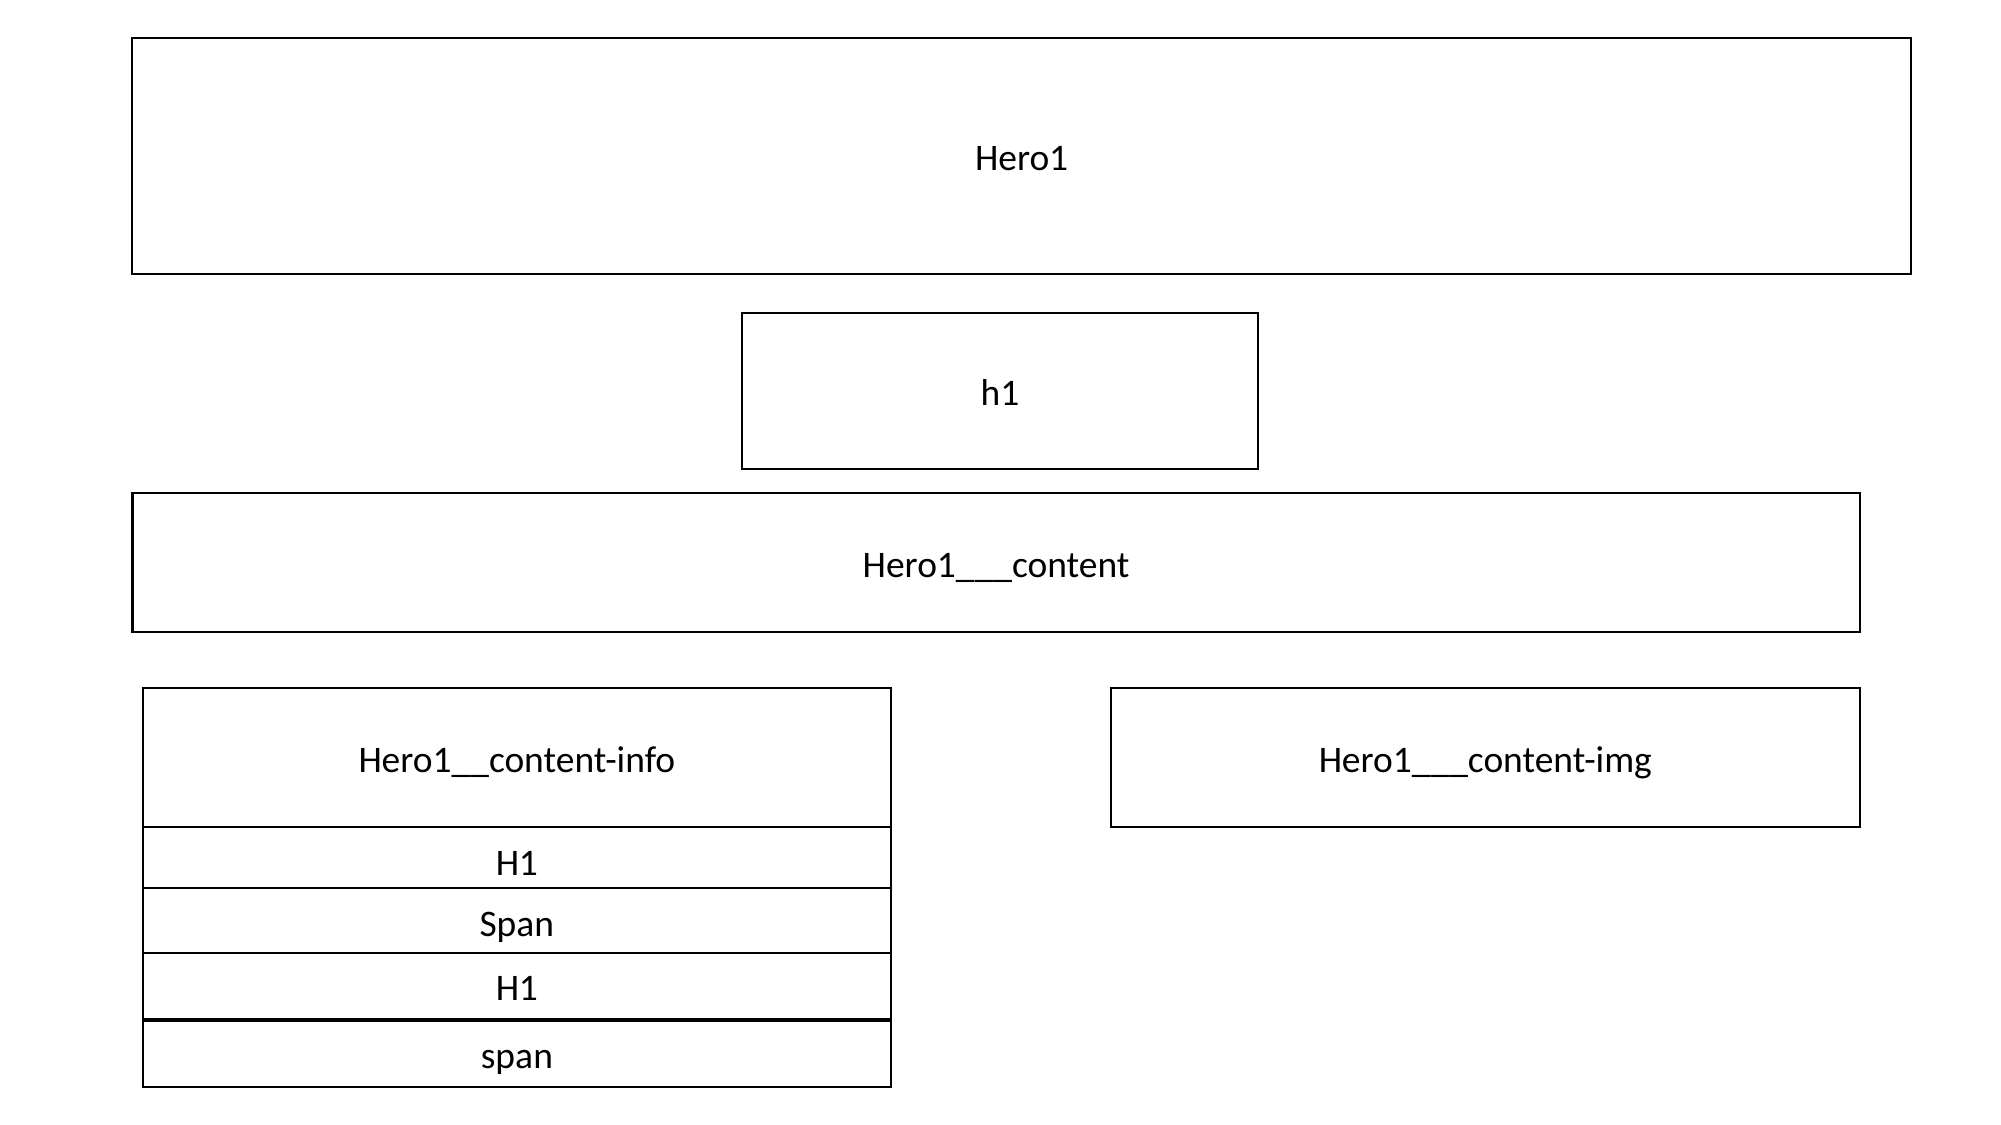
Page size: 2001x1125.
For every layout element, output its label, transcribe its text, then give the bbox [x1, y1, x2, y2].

text_box span [142, 1020, 892, 1088]
text_box H1 [142, 952, 892, 1020]
text_box Hero1___content-img [1110, 687, 1861, 828]
text_box h1 [741, 312, 1259, 470]
text_box Hero1___content [131, 492, 1861, 633]
text_box Span [142, 887, 892, 952]
text_box H1 [142, 826, 892, 887]
text_box Hero1 [131, 37, 1912, 275]
text_box Hero1__content-info [142, 687, 892, 826]
